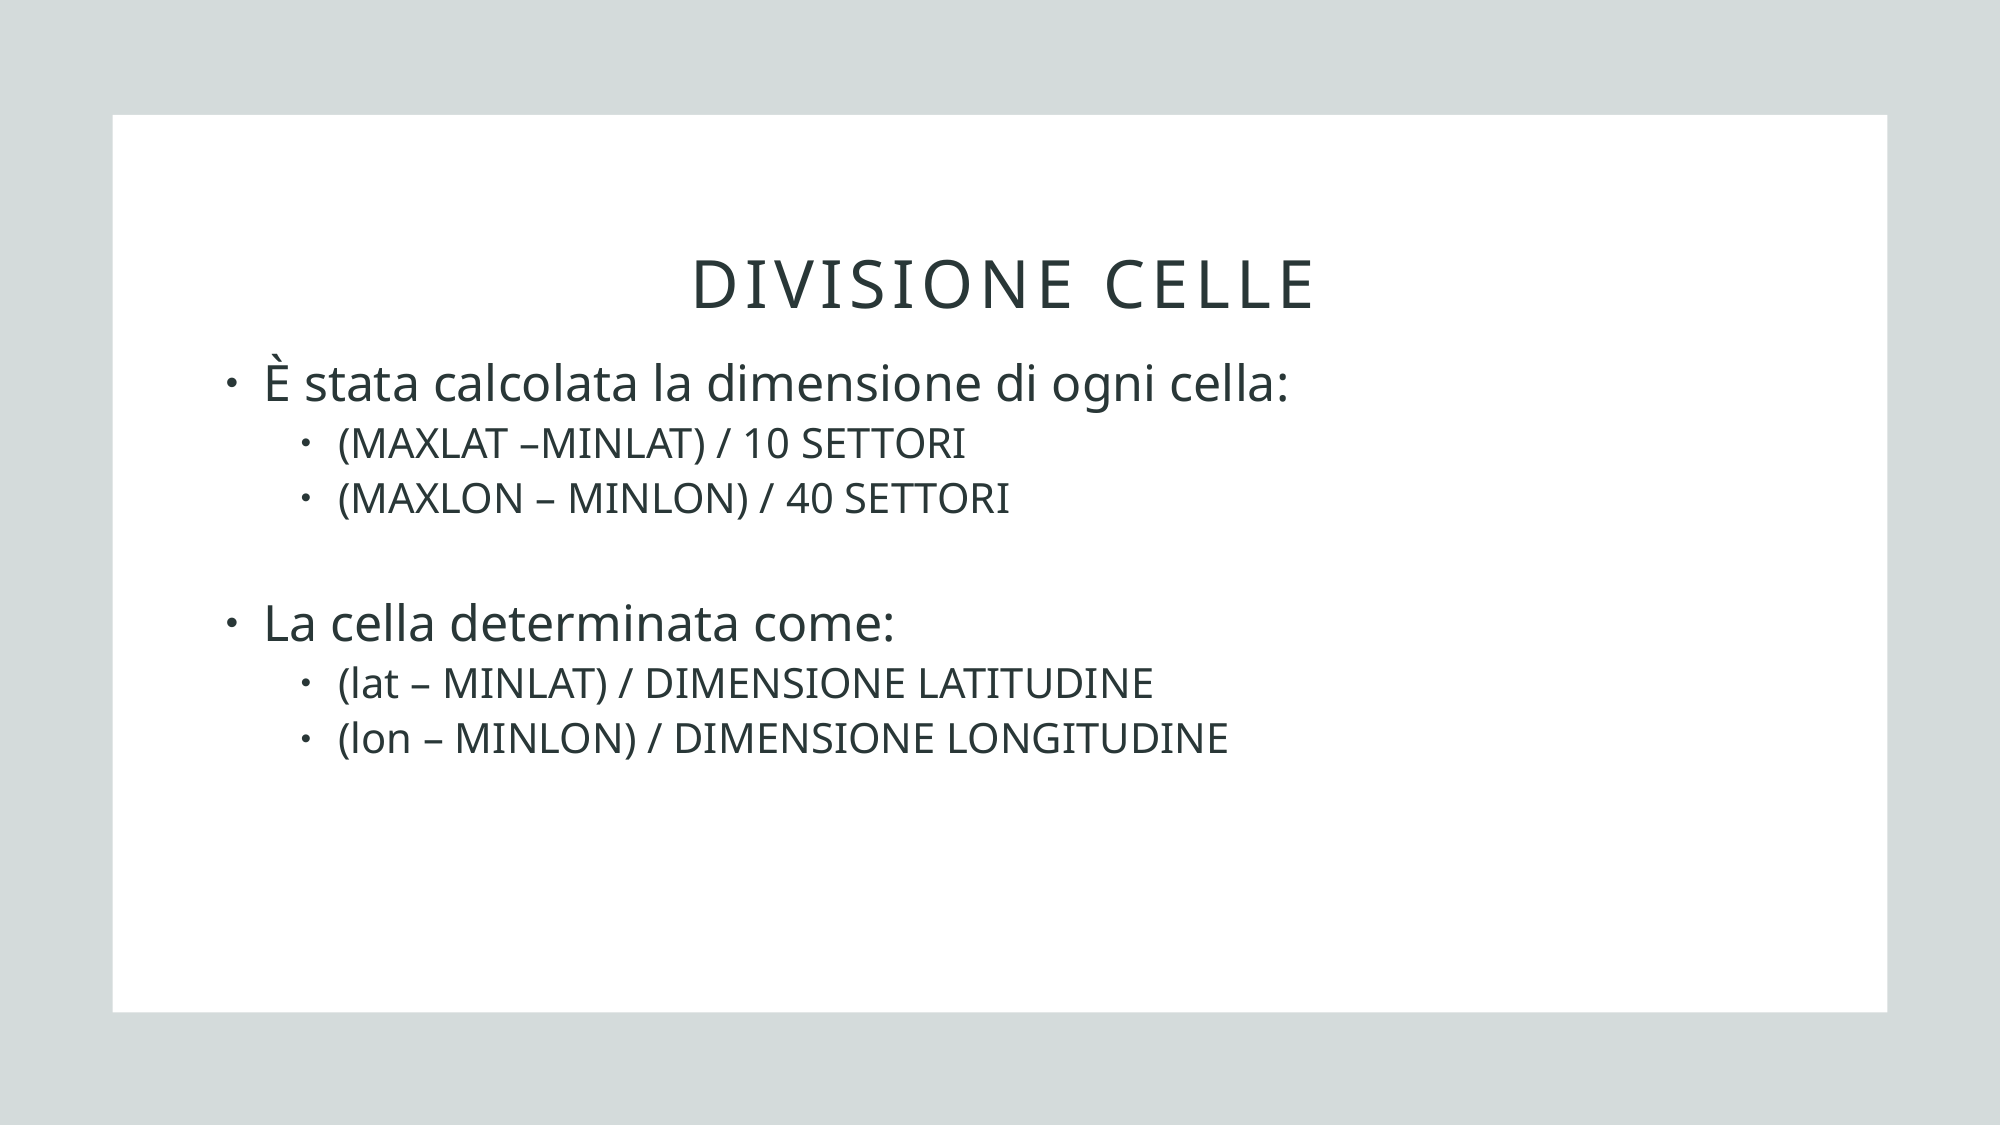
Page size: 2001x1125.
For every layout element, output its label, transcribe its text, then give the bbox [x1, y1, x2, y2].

text_box La cella determinata come: (lat – MINLAT) / DIMENSIONE LATITUDINE (lon – MINLON) / DIMENSIONE LONGITUDINE [210, 590, 1807, 1013]
list È stata calcolata la dimensione di ogni cella: (MAXLAT –MINLAT) / 10 SETTORI (MAXLON – MINLON) / 40 SETTORI [210, 350, 1807, 538]
title Divisione celle [225, 167, 1782, 331]
text_box [0, 0, 2000, 1125]
text_box [111, 114, 1888, 1013]
